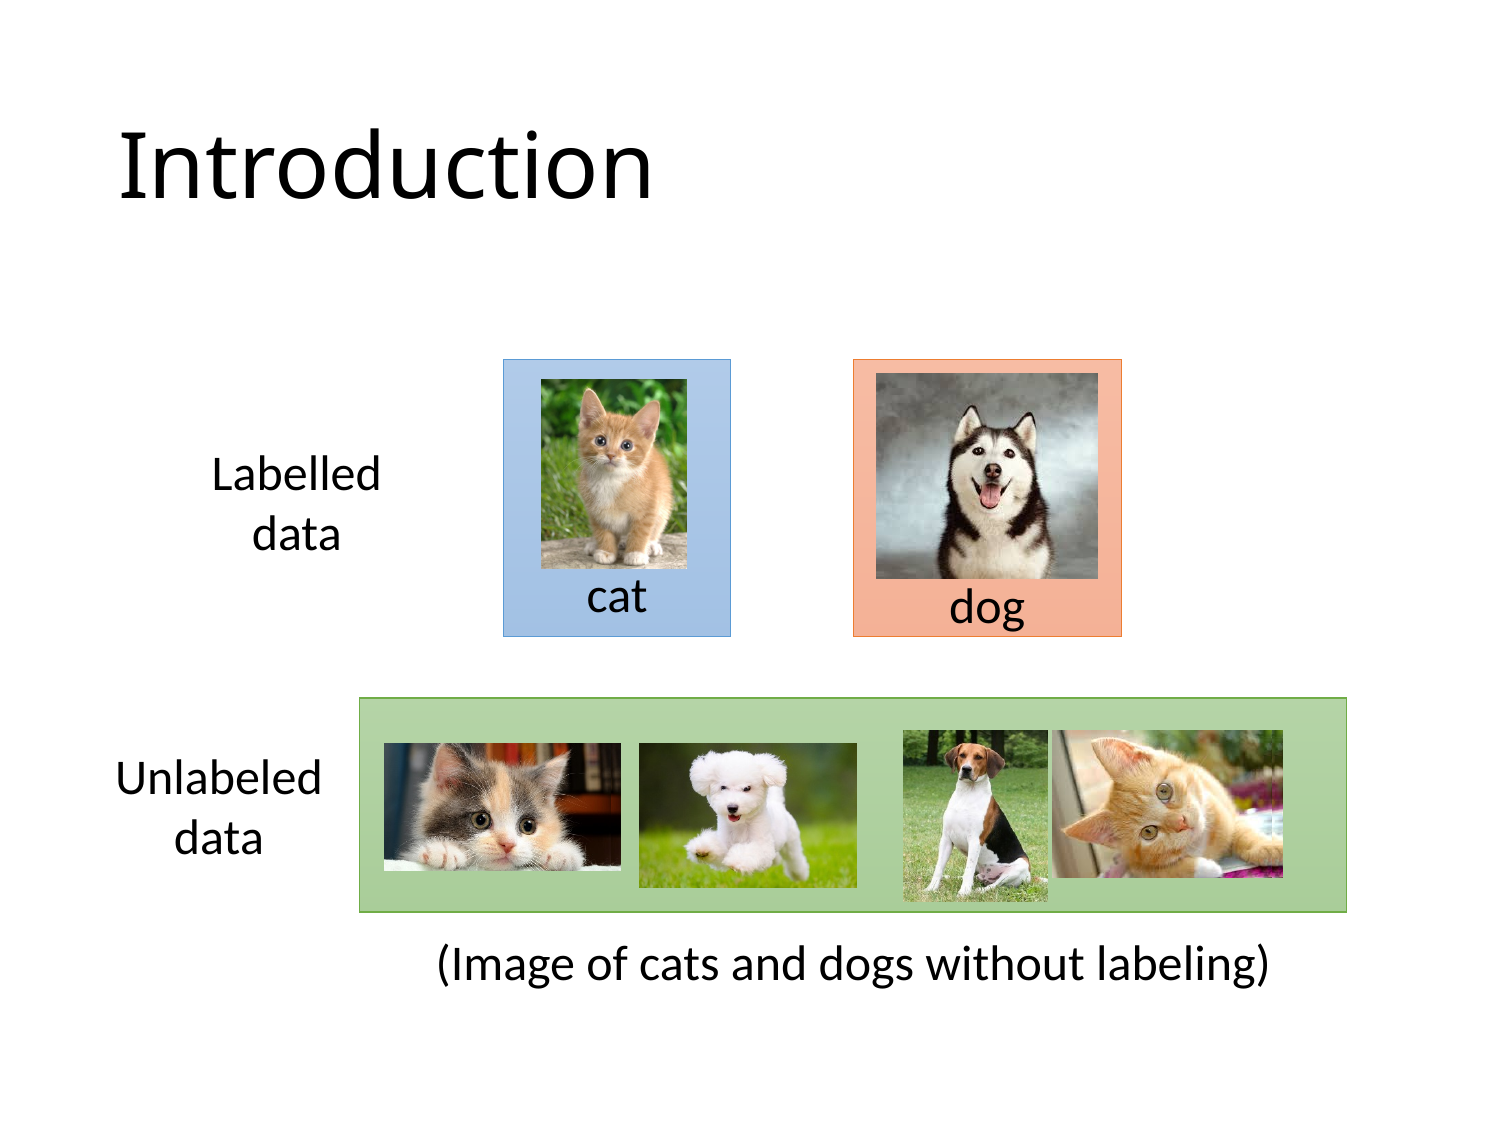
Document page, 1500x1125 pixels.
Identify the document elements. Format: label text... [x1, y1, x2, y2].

text_box cat [551, 569, 683, 631]
text_box dog [921, 580, 1053, 641]
text_box Labelled data [182, 432, 412, 568]
title Introduction [103, 59, 1397, 278]
picture [639, 743, 857, 888]
text_box Unlabeled data [79, 736, 359, 872]
picture [541, 379, 687, 569]
picture [384, 743, 621, 871]
picture [1052, 730, 1283, 878]
text_box [503, 359, 731, 637]
text_box (Image of cats and dogs without labeling) [411, 923, 1296, 998]
picture [902, 730, 1048, 902]
text_box [359, 697, 1347, 913]
picture [876, 373, 1098, 580]
text_box [853, 359, 1122, 637]
